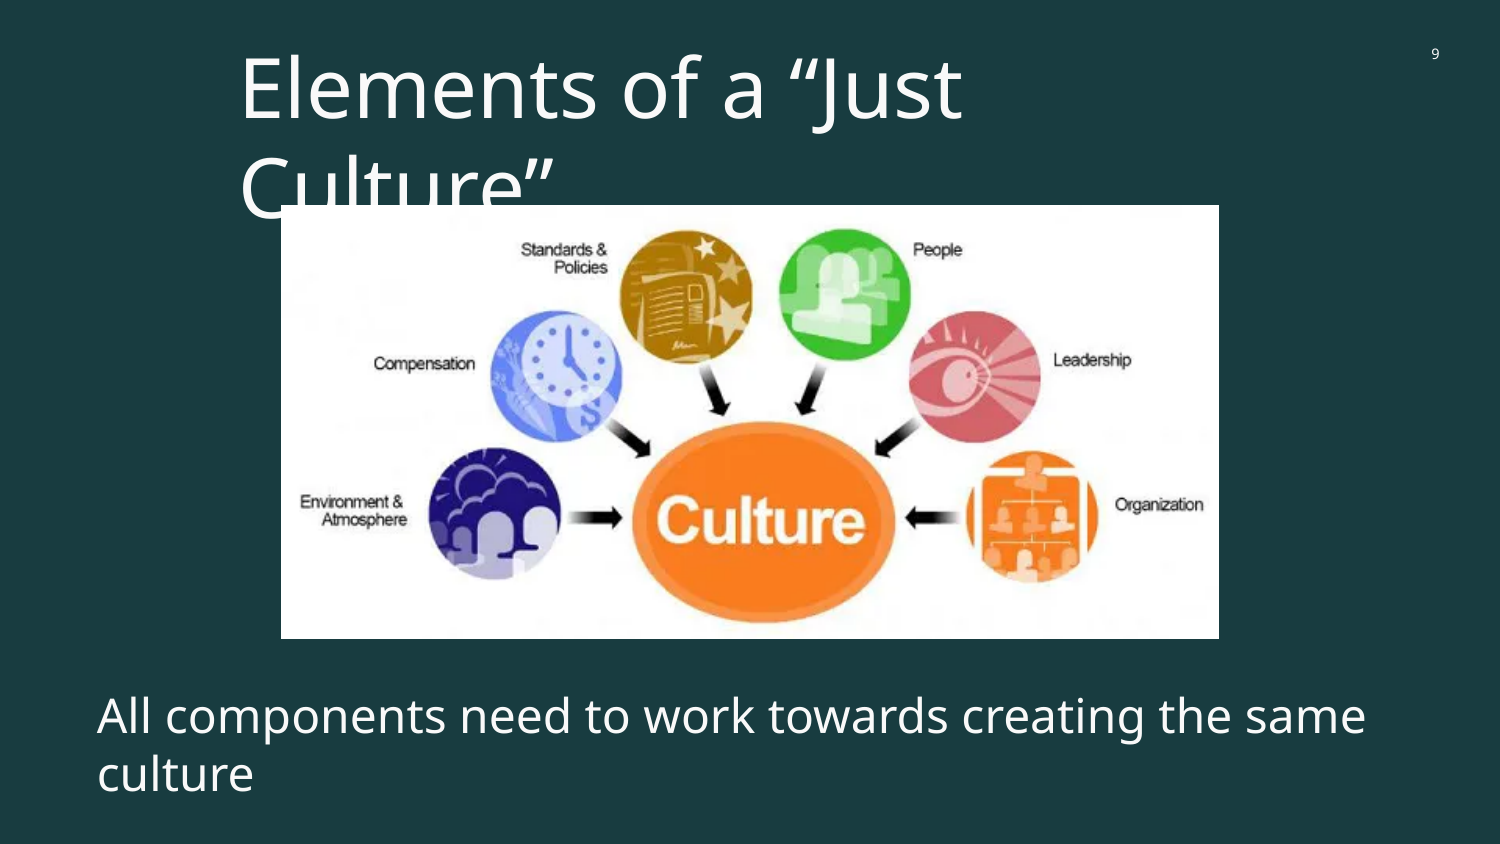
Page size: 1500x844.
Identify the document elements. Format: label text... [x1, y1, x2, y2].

title Elements of a “Just Culture” [238, 35, 1262, 206]
picture [281, 205, 1219, 639]
title All components need to work towards creating the same culture [21, 686, 1463, 808]
slide_number ‹#› [1349, 35, 1440, 75]
